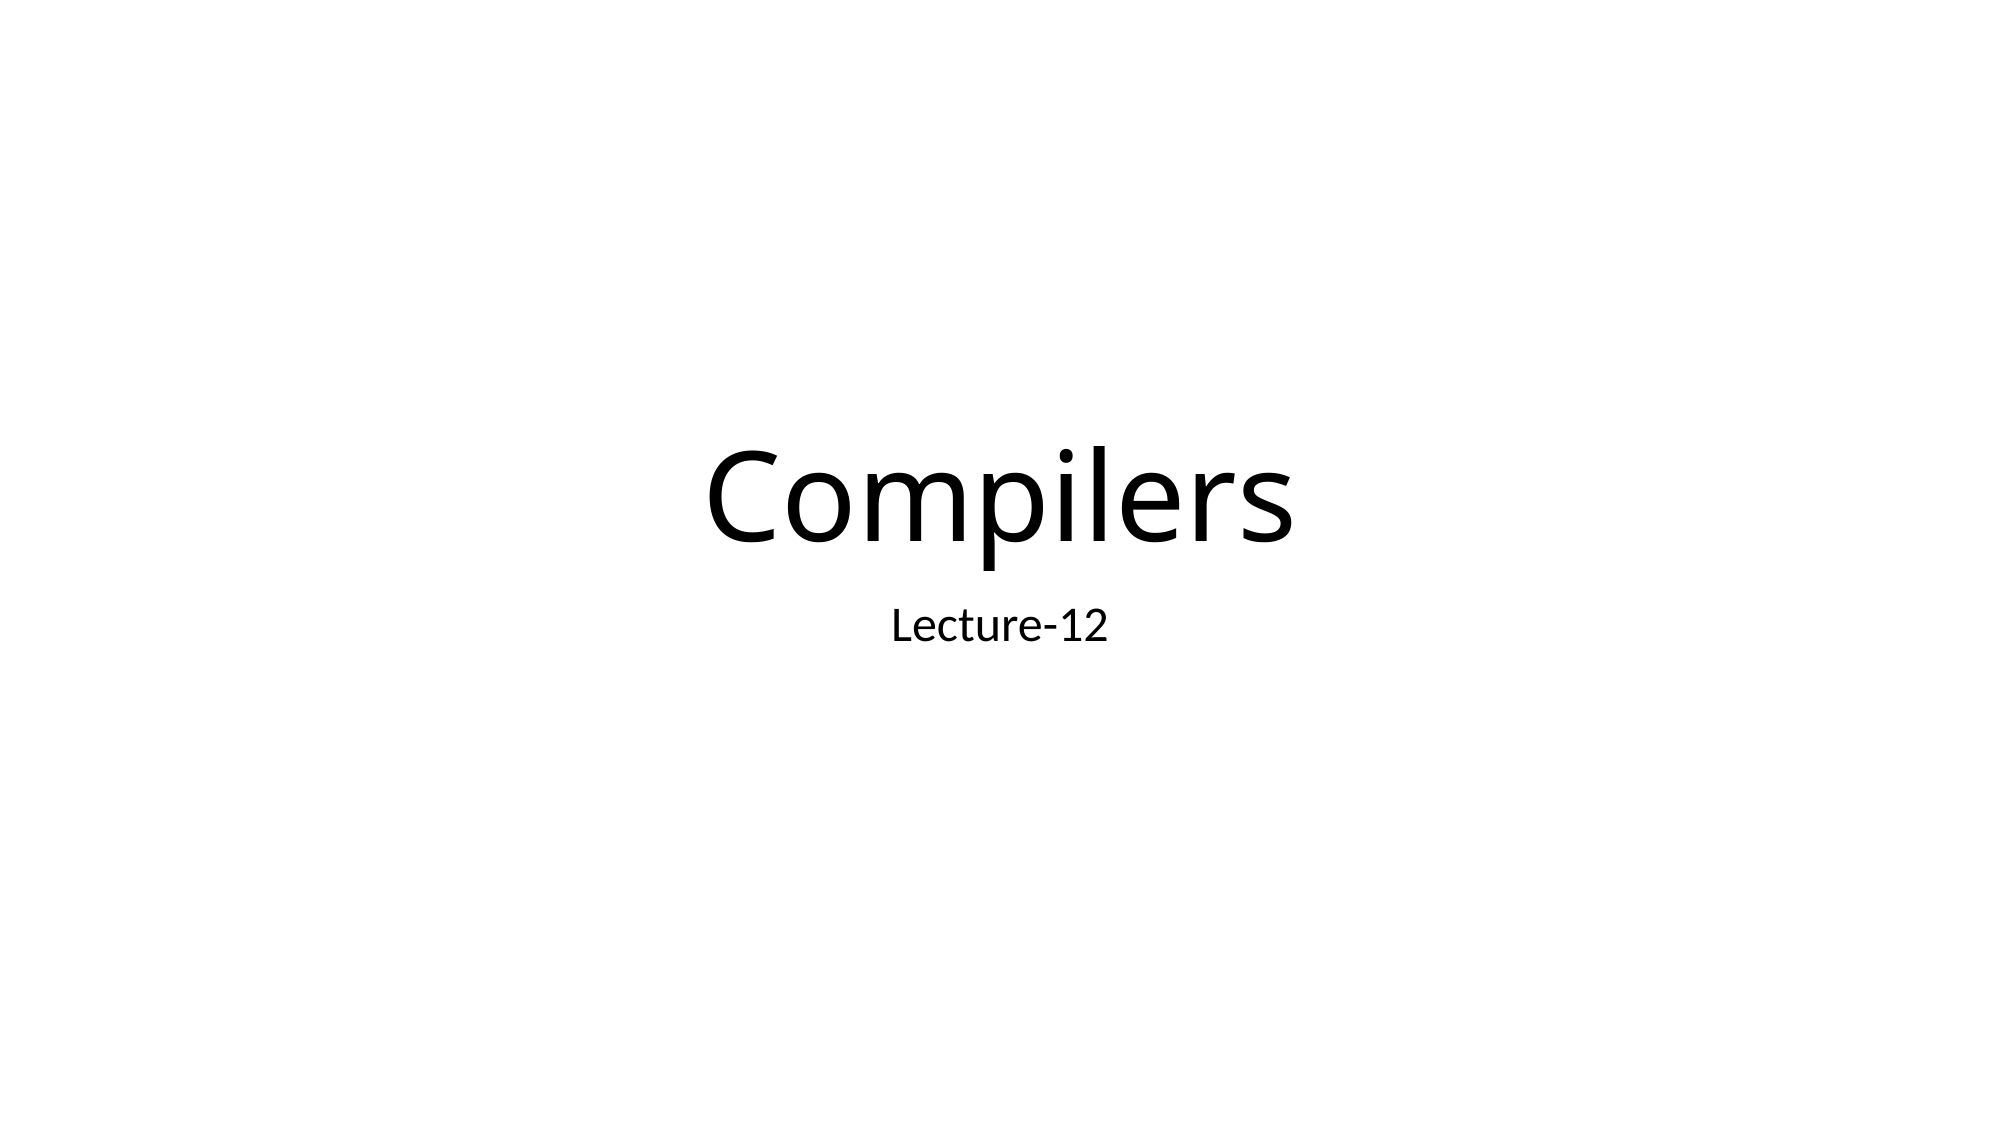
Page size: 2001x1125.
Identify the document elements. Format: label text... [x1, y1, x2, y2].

subtitle Lecture-12 [249, 590, 1750, 863]
title Compilers [249, 184, 1750, 576]
